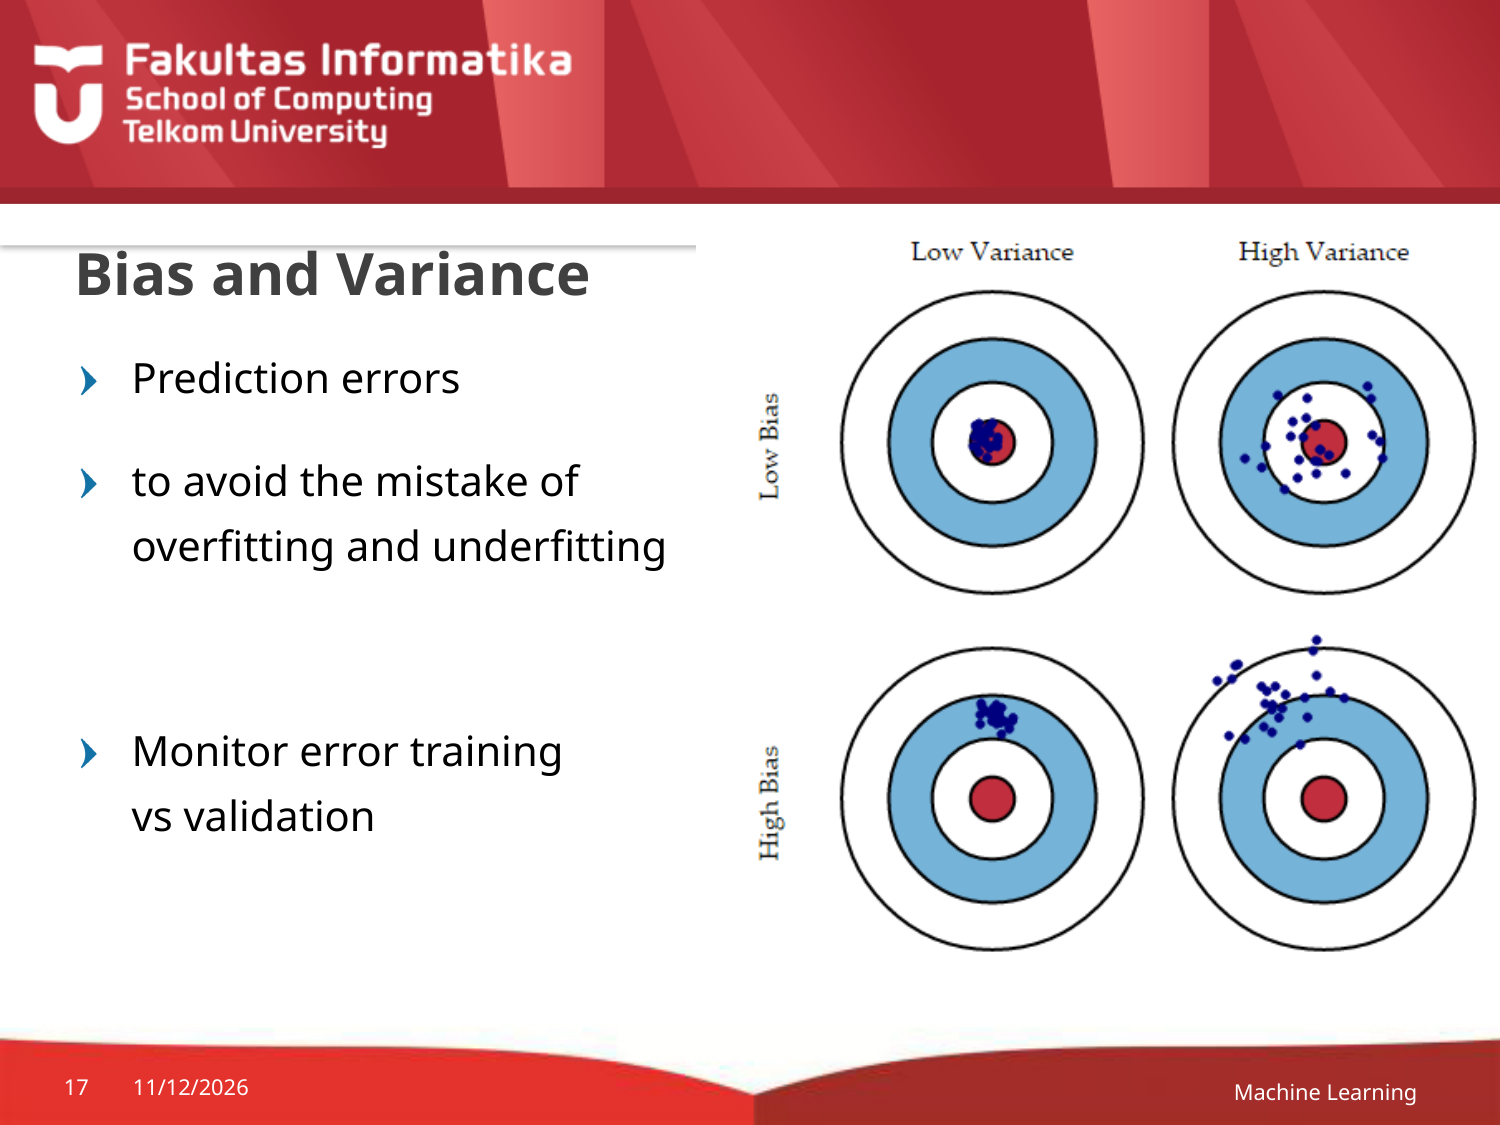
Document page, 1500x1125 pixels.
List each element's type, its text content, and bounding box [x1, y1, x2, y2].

picture [0, 0, 1500, 203]
slide_number 17 [63, 1058, 123, 1119]
picture [0, 1024, 1500, 1125]
picture [75, 729, 100, 770]
list Machine Learning [888, 1058, 1433, 1119]
picture [75, 357, 100, 397]
slide_number 12-Apr-20 [132, 1058, 403, 1119]
title Bias and Variance [59, 219, 693, 325]
picture [75, 459, 100, 500]
picture [695, 218, 1500, 1006]
list Prediction errors to avoid the mistake of overfitting and underfitting Monitor error training vs validation [60, 329, 690, 990]
